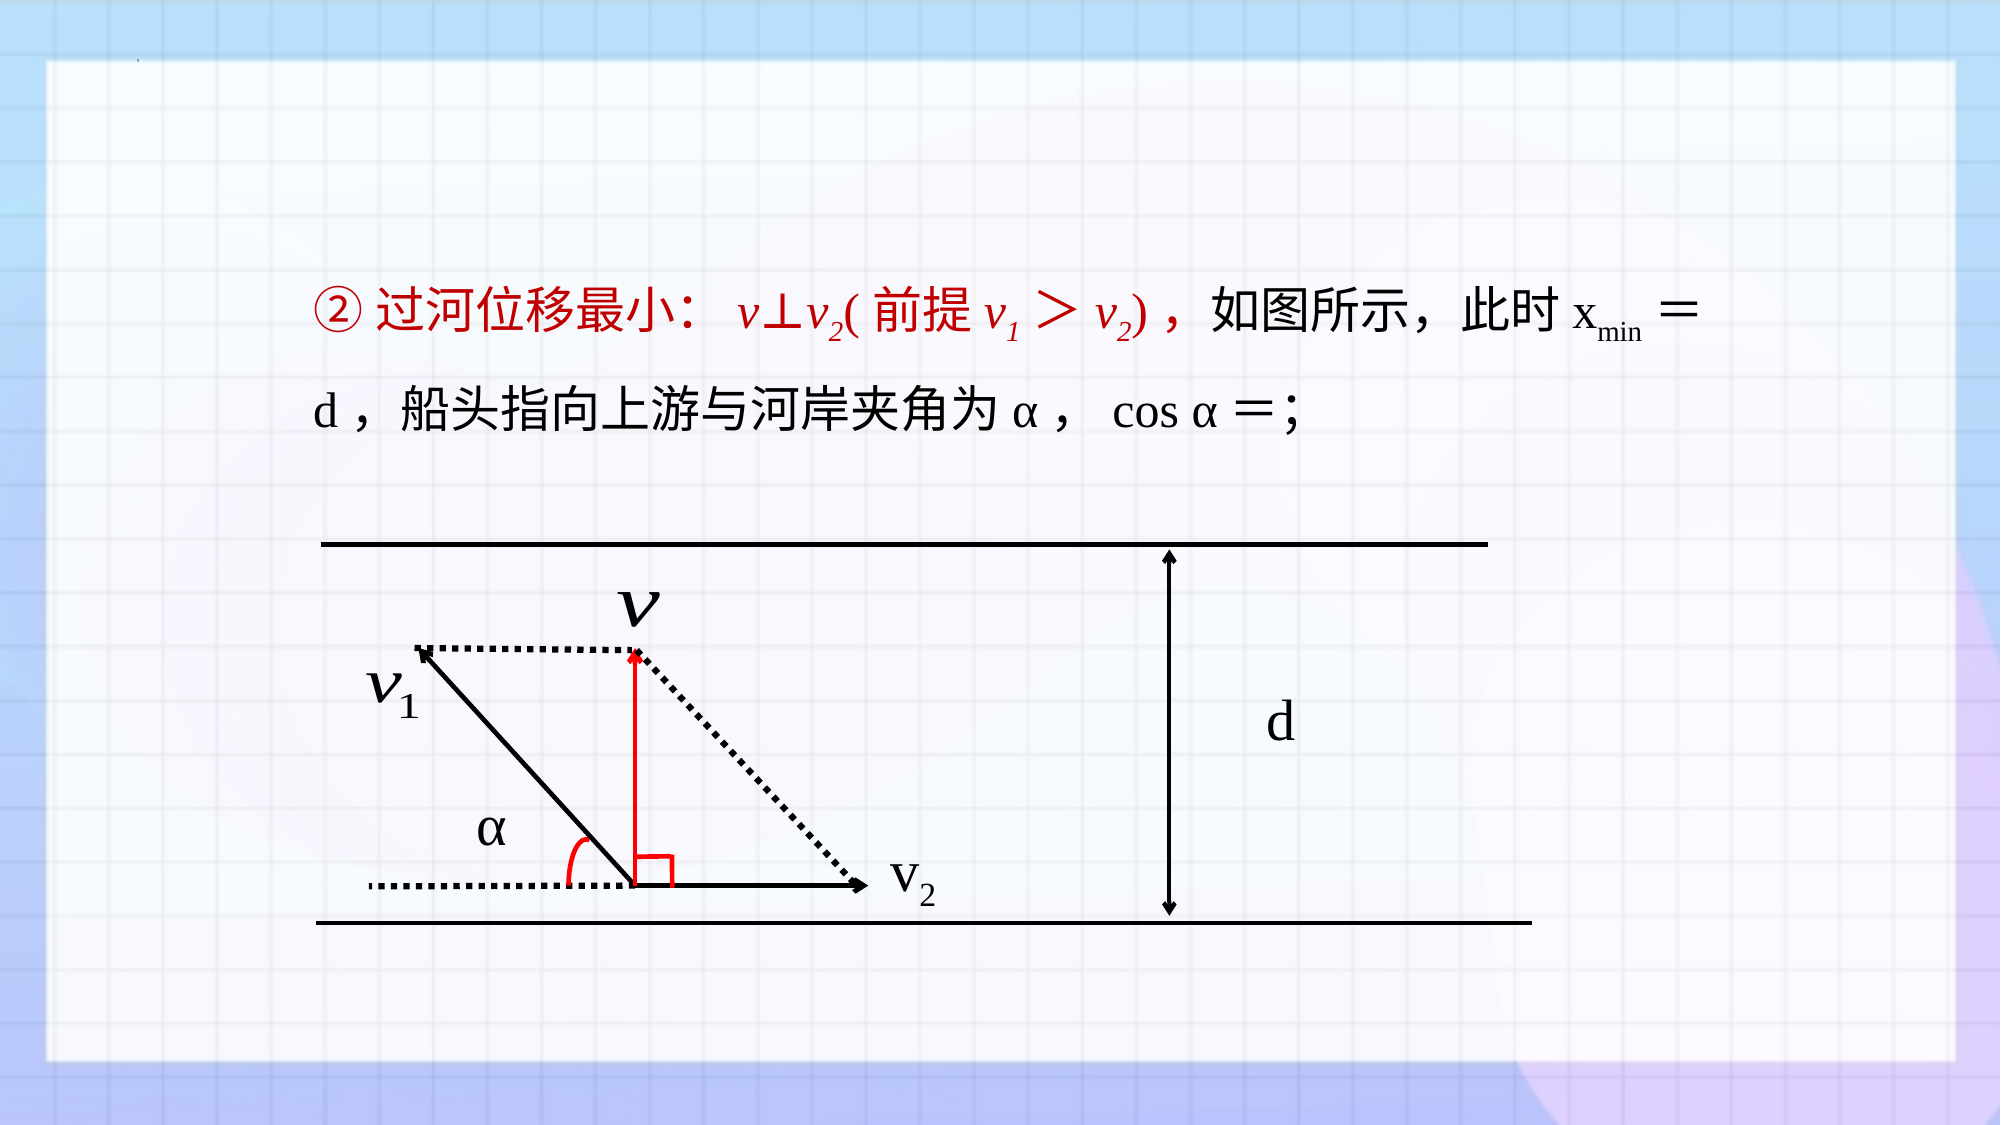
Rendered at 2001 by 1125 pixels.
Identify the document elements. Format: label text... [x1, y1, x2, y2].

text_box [353, 577, 869, 887]
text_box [634, 854, 673, 888]
text_box v2 [875, 825, 952, 921]
text_box d [1249, 673, 1435, 761]
